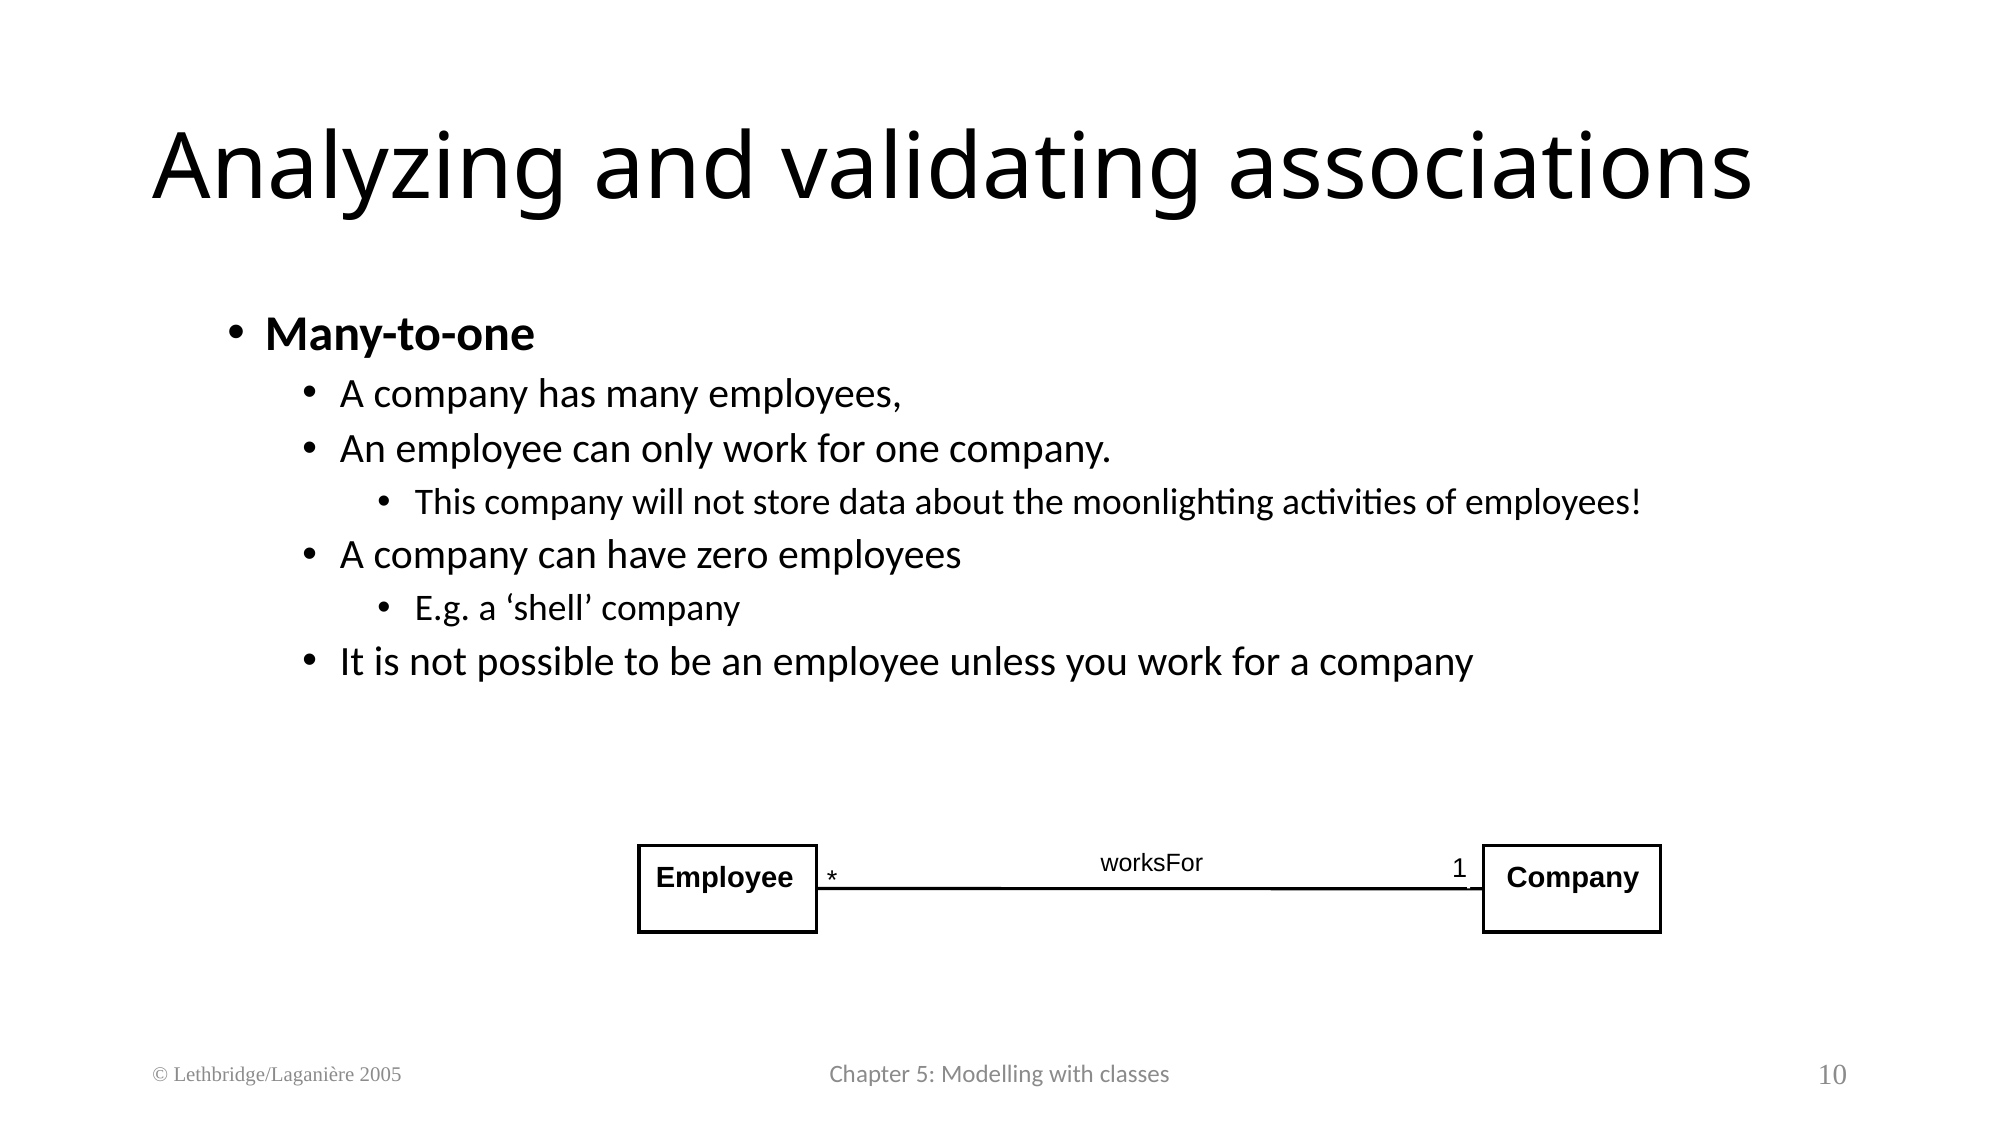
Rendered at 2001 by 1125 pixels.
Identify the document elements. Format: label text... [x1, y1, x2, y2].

slide_number © Lethbridge/Laganière 2005 [137, 1042, 588, 1103]
text_box 1 [1452, 849, 1468, 883]
title Analyzing and validating associations [137, 59, 1863, 278]
text_box Employee [655, 858, 794, 894]
text_box [637, 837, 1663, 934]
text_box [1483, 845, 1661, 933]
footer Chapter 5: Modelling with classes [662, 1042, 1338, 1103]
text_box worksFor [1100, 846, 1204, 877]
slide_number 10 [1412, 1042, 1863, 1103]
text_box * [826, 862, 838, 895]
text_box Company [1506, 858, 1640, 894]
text_box [1467, 849, 1471, 889]
text_box [1097, 837, 1206, 883]
text_box [639, 845, 817, 933]
list Many-to-one A company has many employees, An employee can only work for one company. This company will not store data about the moonlighting activities of employees! A company can have zero employees E.g. a ‘shell’ company It is not possible to be an employee unless you work for a company [137, 299, 1863, 1014]
